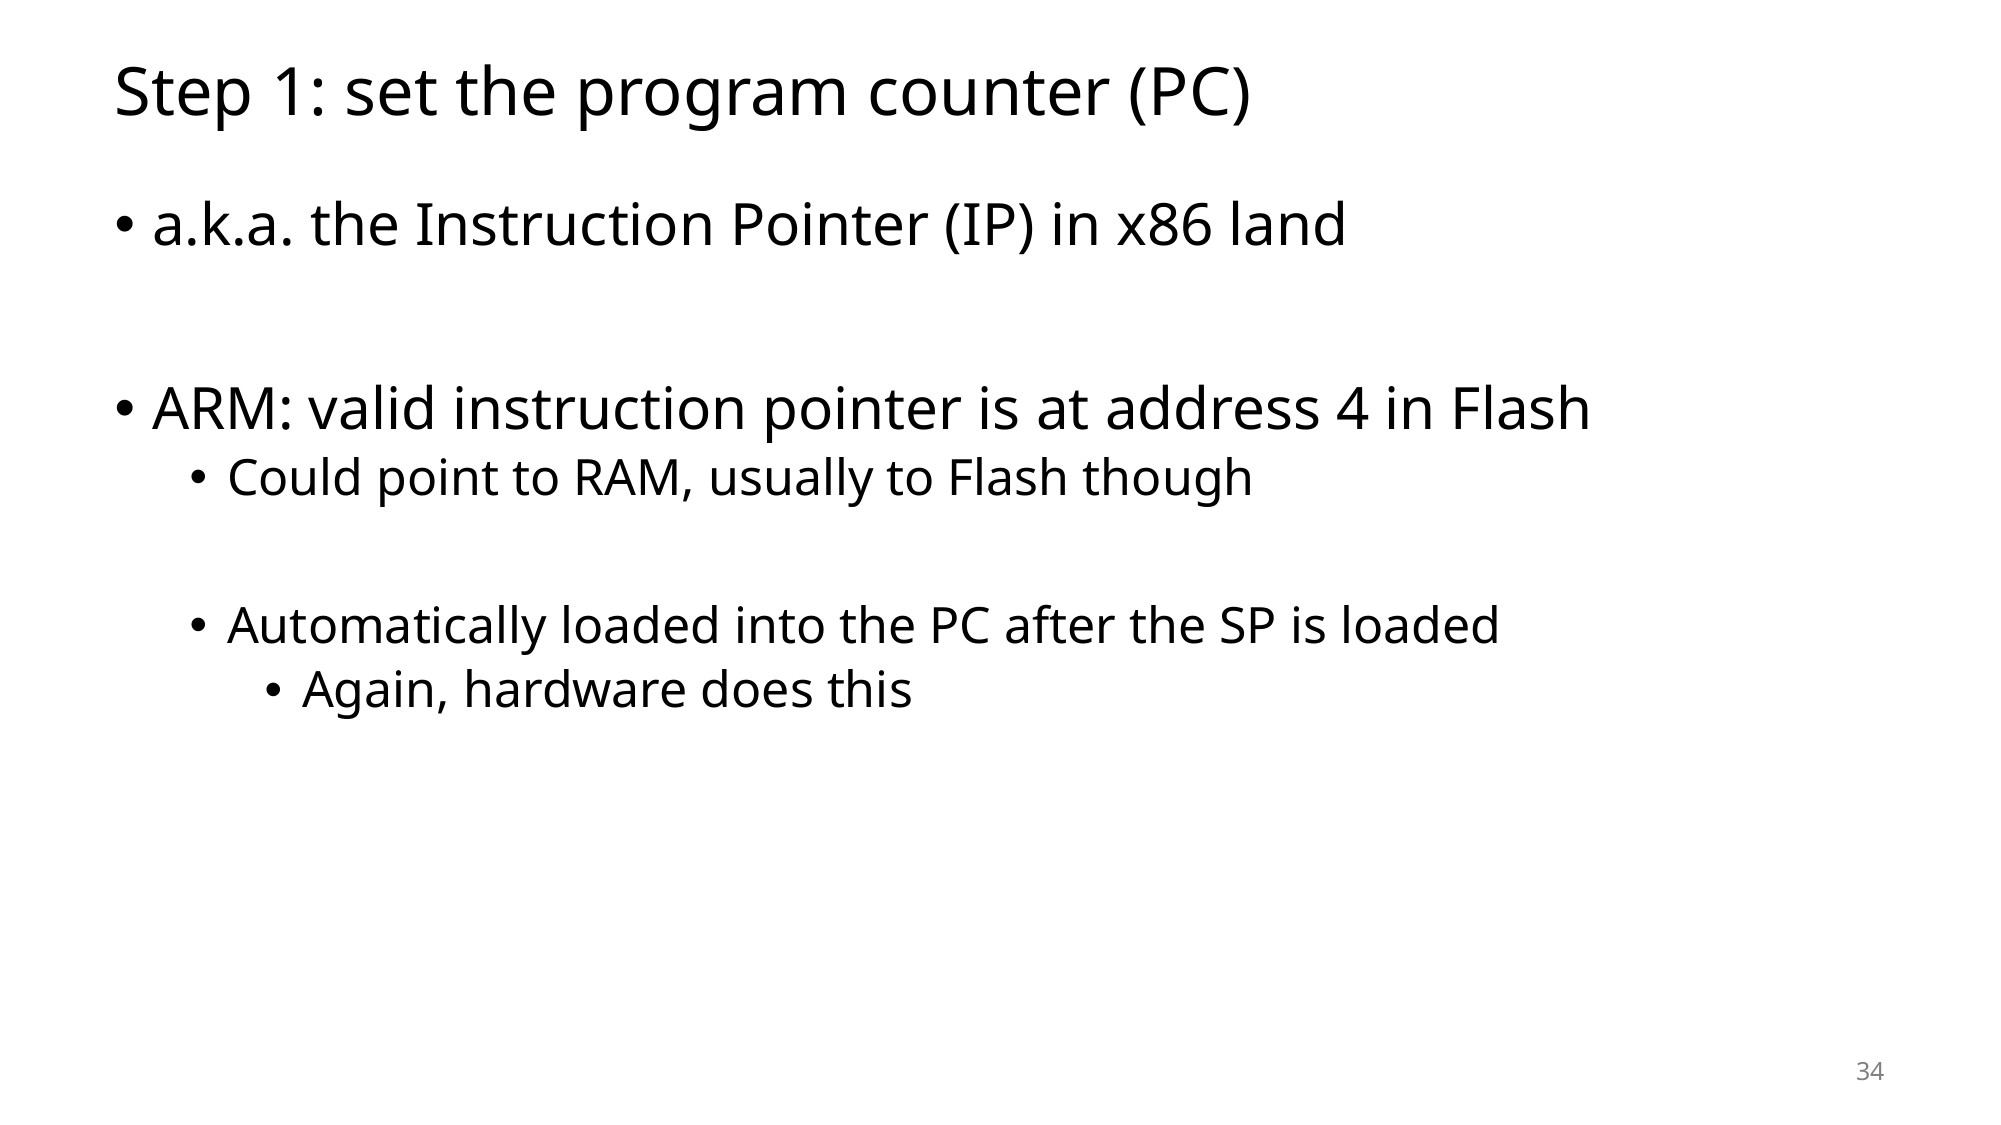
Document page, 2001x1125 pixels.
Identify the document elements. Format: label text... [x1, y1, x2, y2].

list a.k.a. the Instruction Pointer (IP) in x86 land ARM: valid instruction pointer is at address 4 in Flash Could point to RAM, usually to Flash though Automatically loaded into the PC after the SP is loaded Again, hardware does this [99, 187, 1900, 1013]
slide_number 34 [1749, 1042, 1900, 1103]
title Step 1: set the program counter (PC) [99, 37, 1900, 150]
